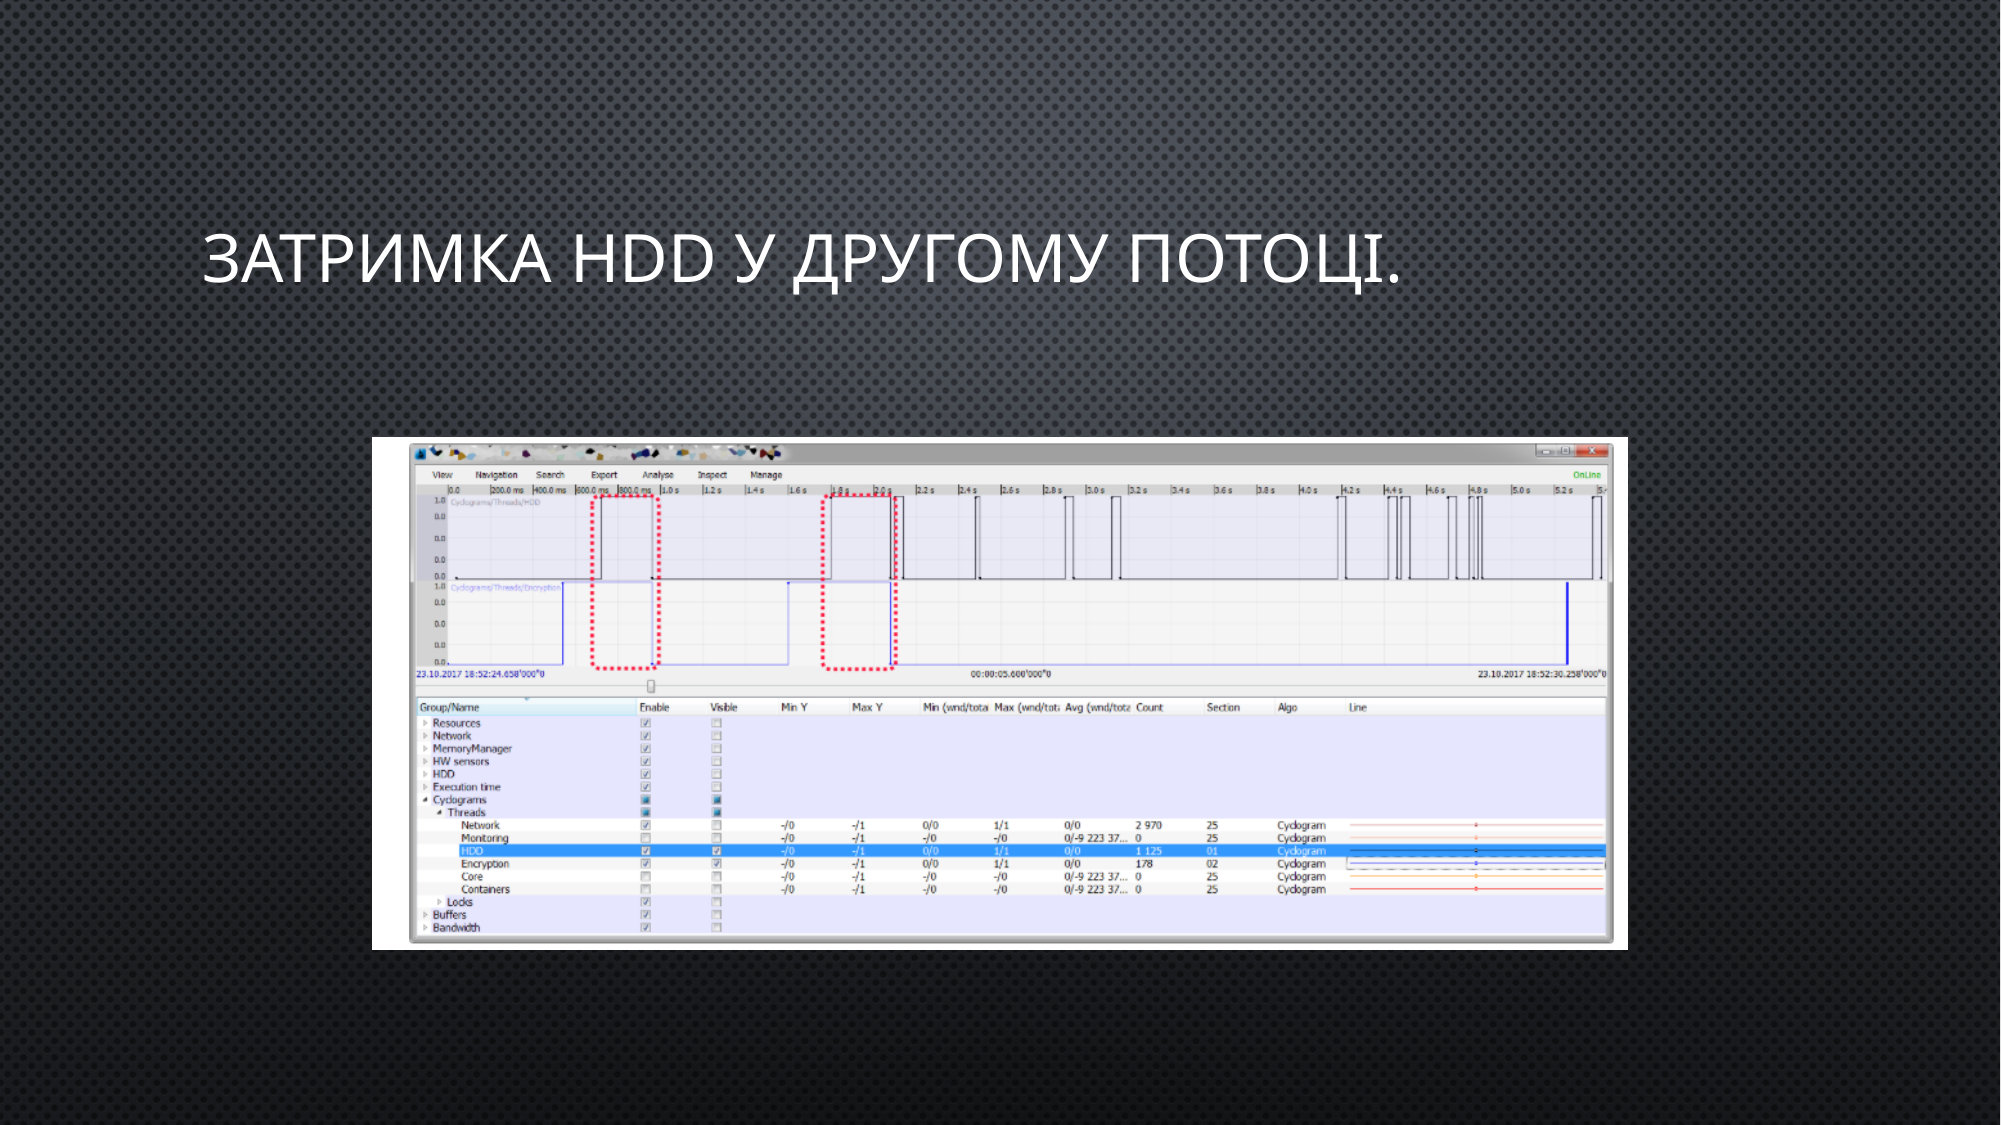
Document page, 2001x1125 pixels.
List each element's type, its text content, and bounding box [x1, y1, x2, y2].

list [371, 437, 1628, 951]
title Затримка HDD у другому потоці. [187, 99, 1813, 413]
